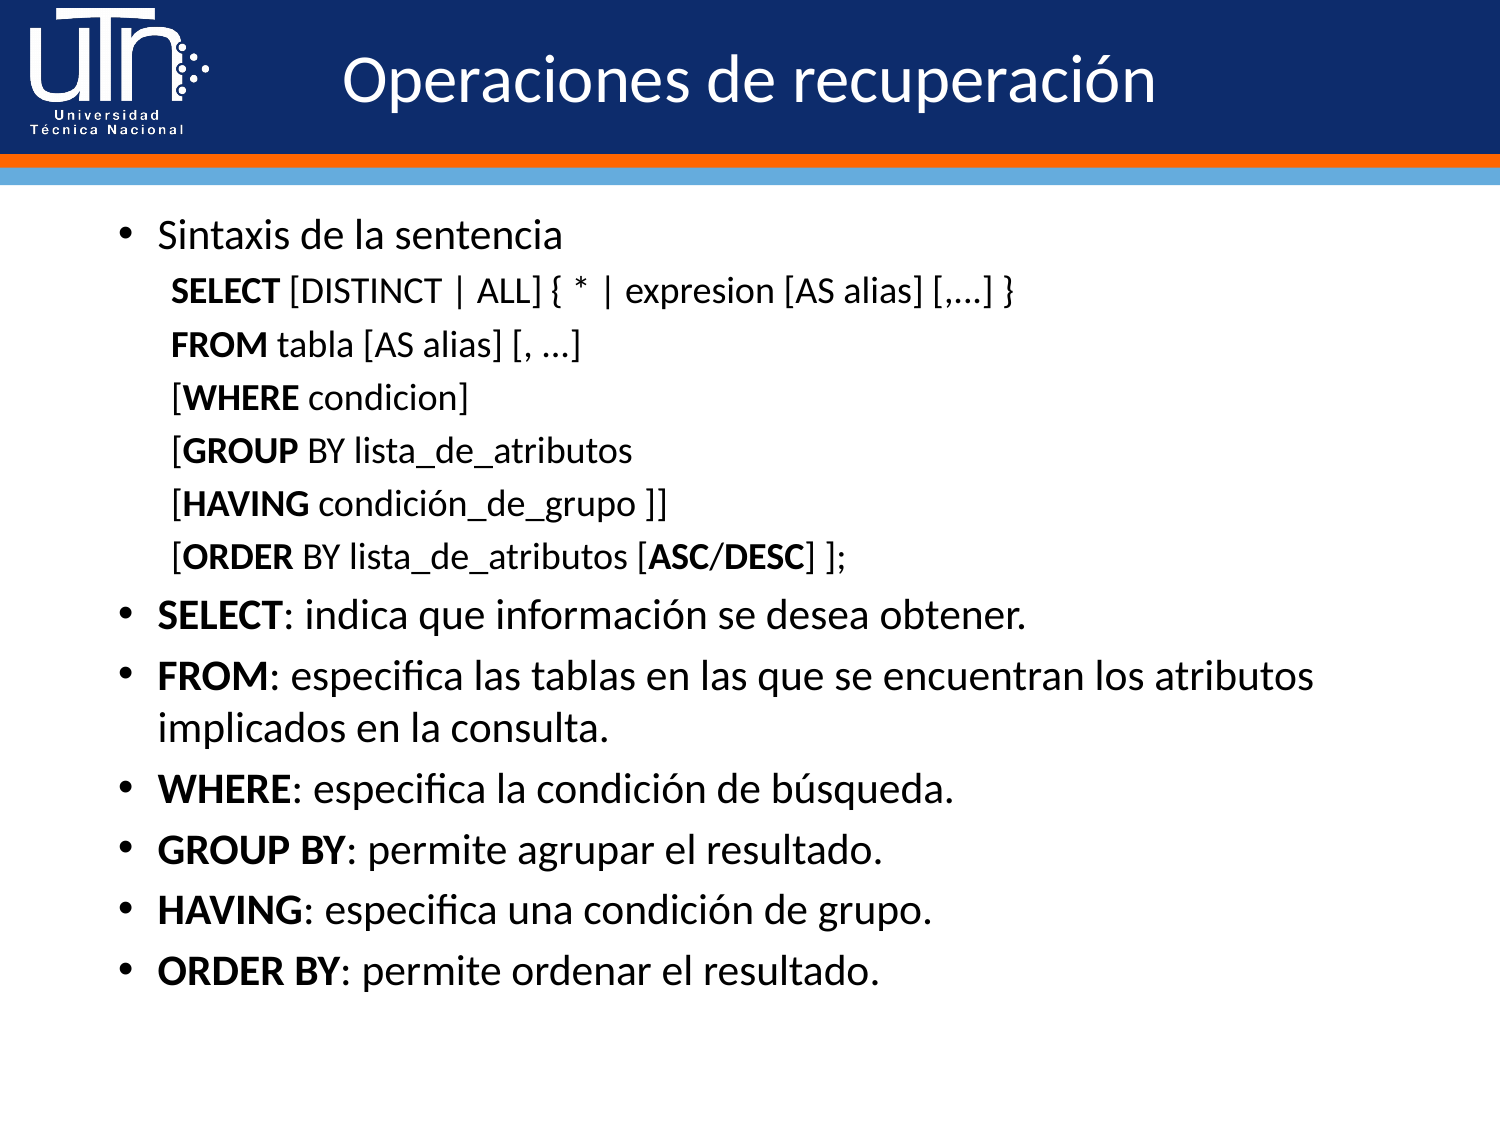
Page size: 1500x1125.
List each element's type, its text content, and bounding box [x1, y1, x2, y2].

list Sintaxis de la sentencia SELECT [DISTINCT | ALL] { * | expresion [AS alias] [,...] } FROM tabla [AS alias] [, ...] [WHERE condicion] [GROUP BY lista_de_atributos [HAVING condición_de_grupo ]] [ORDER BY lista_de_atributos [ASC/DESC] ]; SELECT: indica que información se desea obtener. FROM: especifica las tablas en las que se encuentran los atributos implicados en la consulta. WHERE: especifica la condición de búsqueda. GROUP BY: permite agrupar el resultado. HAVING: especifica una condición de grupo. ORDER BY: permite ordenar el resultado. [103, 198, 1397, 1012]
title Operaciones de recuperación [0, 0, 1500, 154]
